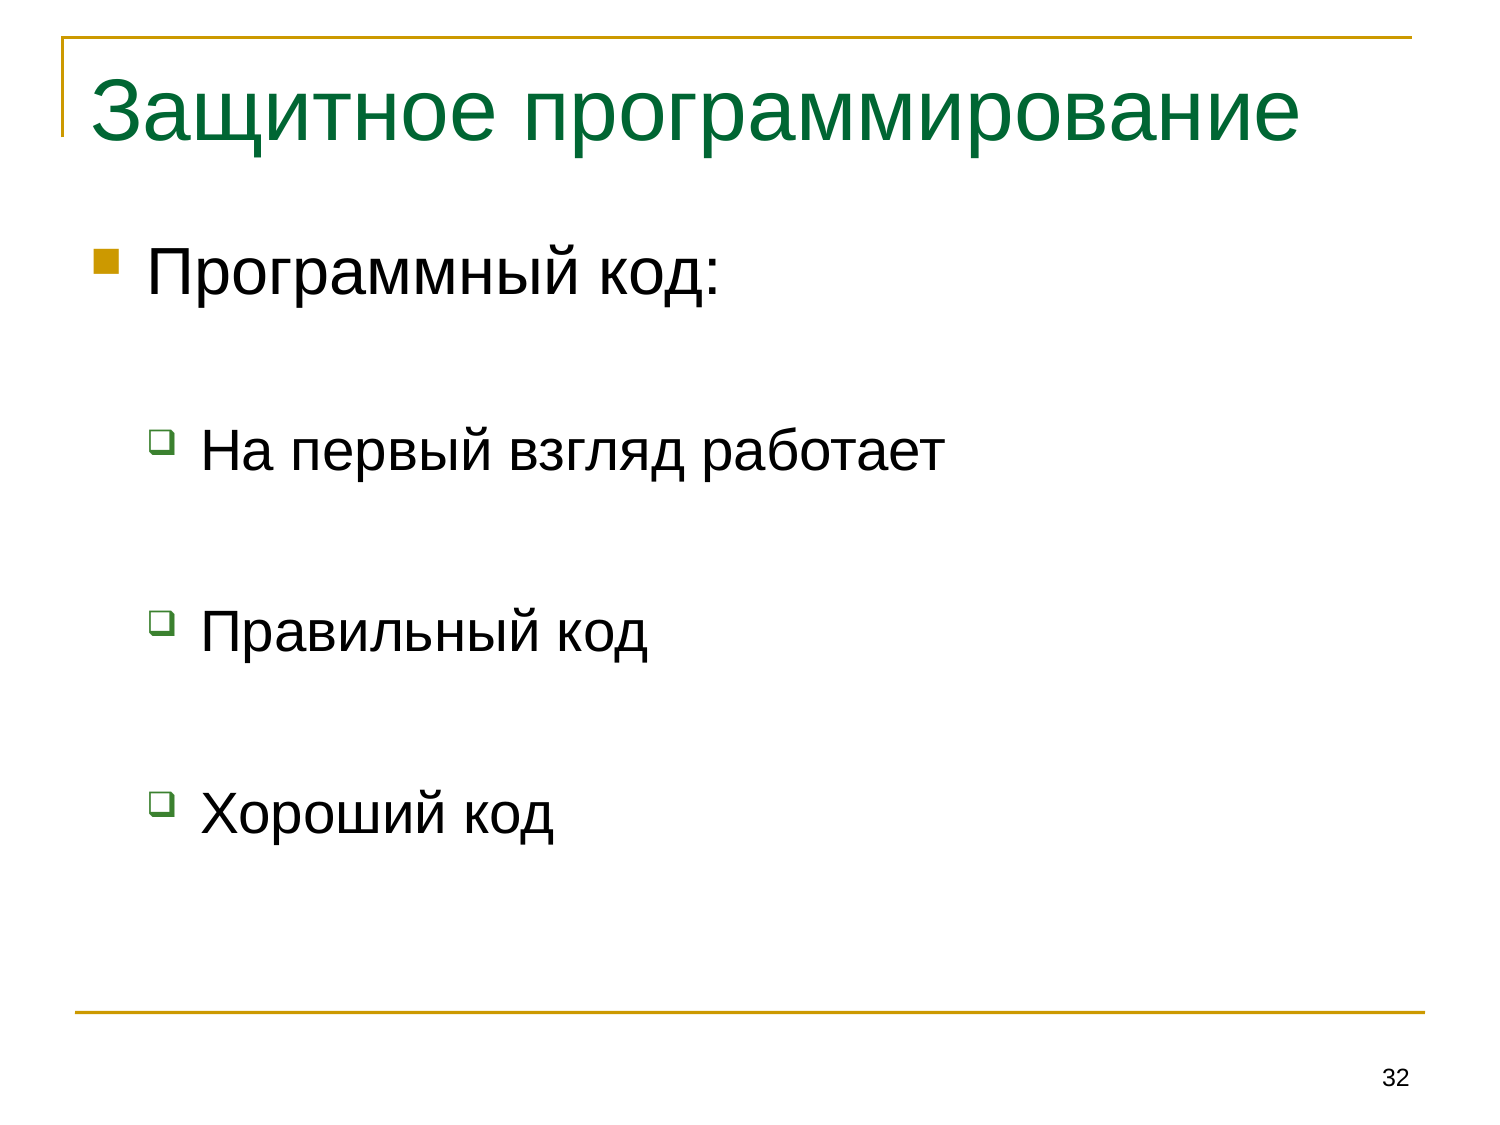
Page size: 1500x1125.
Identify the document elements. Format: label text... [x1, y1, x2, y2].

title Защитное программирование [74, 45, 1426, 219]
list Программный код: На первый взгляд работает Правильный код Хороший код [74, 219, 1426, 983]
slide_number 32 [1074, 1023, 1426, 1100]
